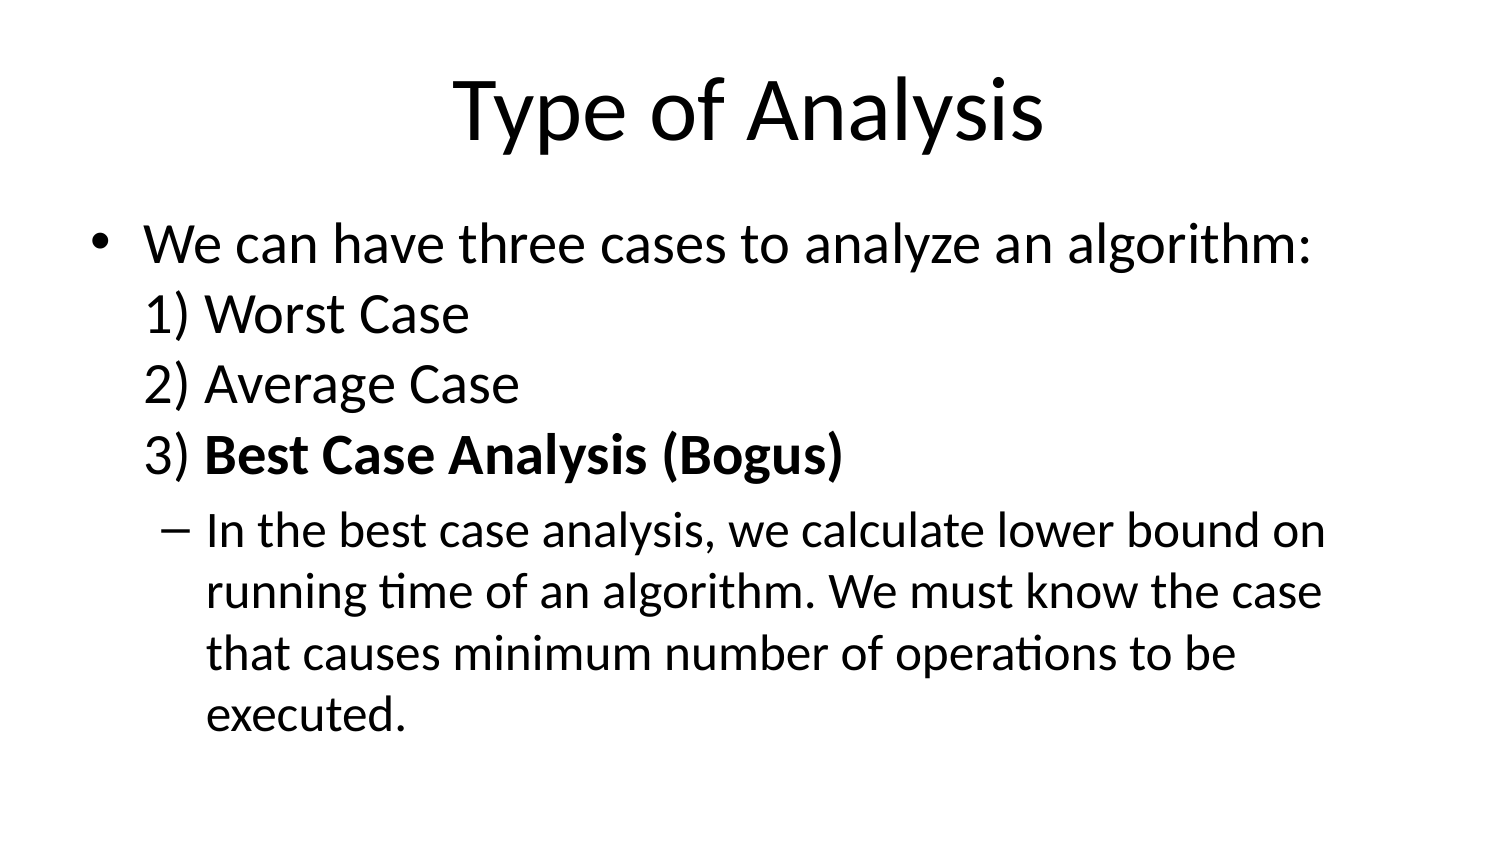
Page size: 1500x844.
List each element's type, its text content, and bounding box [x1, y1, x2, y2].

title Type of Analysis [75, 33, 1425, 175]
list We can have three cases to analyze an algorithm: 1) Worst Case 2) Average Case 3) Best Case Analysis (Bogus) In the best case analysis, we calculate lower bound on running time of an algorithm. We must know the case that causes minimum number of operations to be executed. [75, 196, 1425, 754]
